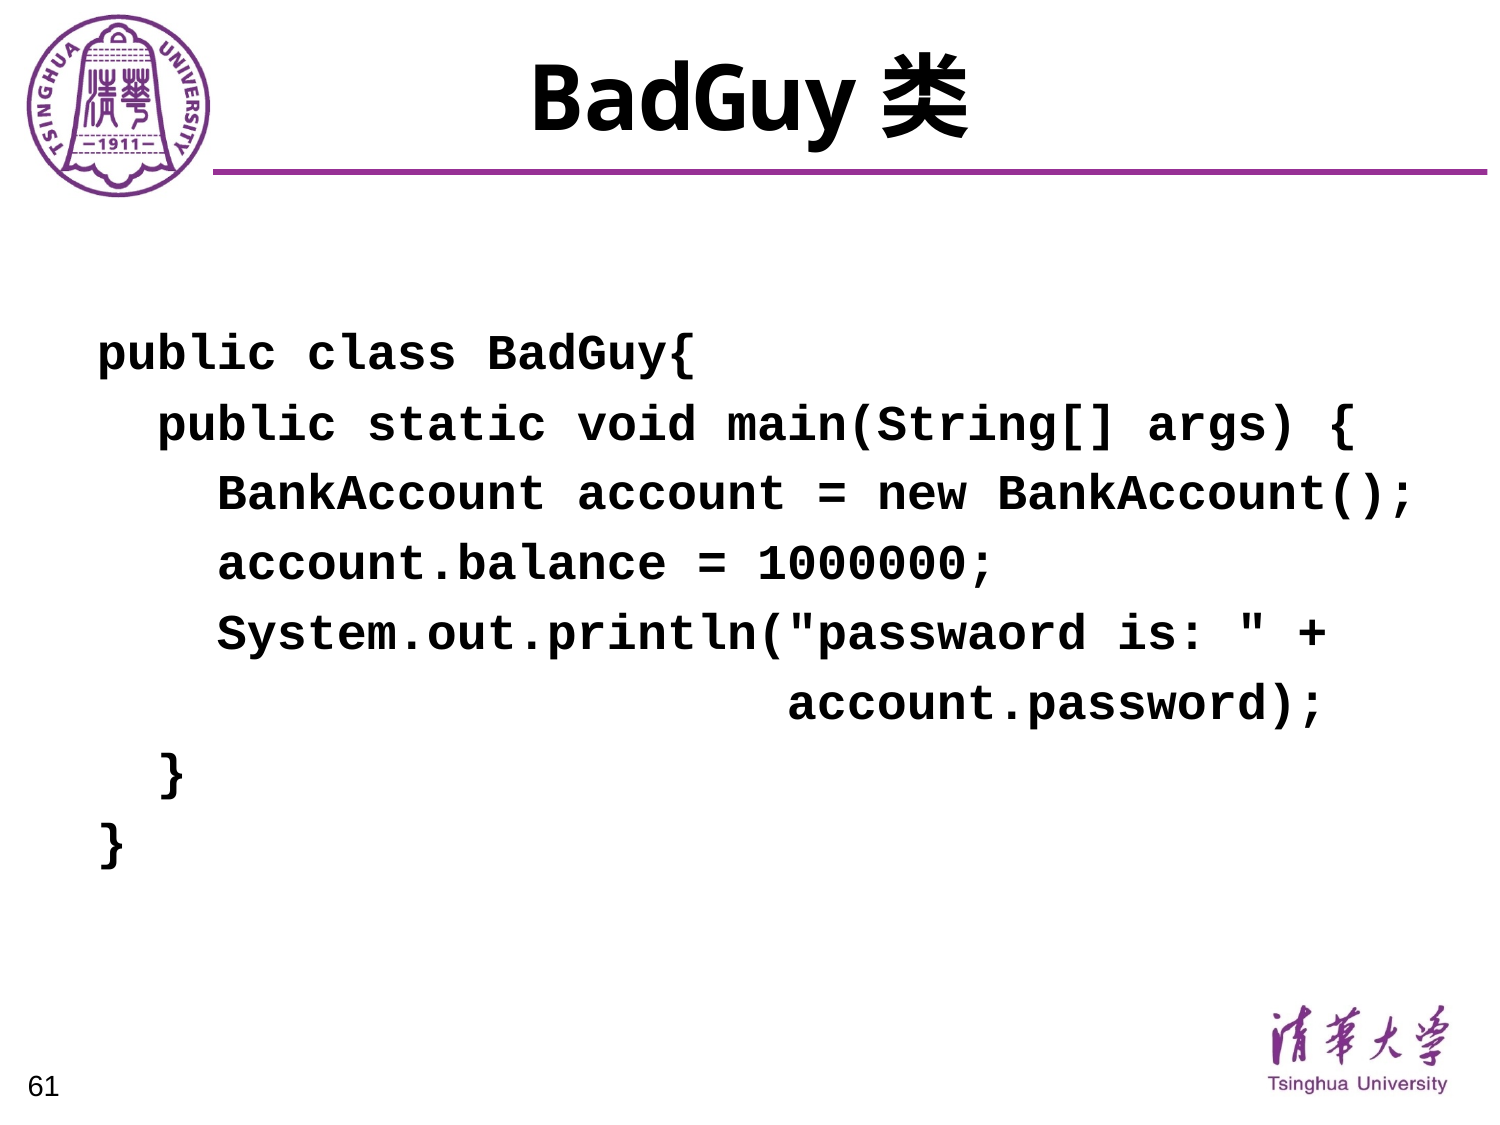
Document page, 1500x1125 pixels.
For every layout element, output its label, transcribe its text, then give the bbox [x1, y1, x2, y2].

picture [24, 12, 213, 37]
footer 61 [12, 1059, 176, 1125]
picture [1262, 999, 1454, 1101]
title BadGuy类 [24, 37, 1476, 151]
text_box public class BadGuy{ public static void main(String[] args) { BankAccount account = new BankAccount(); account.balance = 1000000; System.out.println("passwaord is: " + account.password); } } [82, 312, 1432, 878]
picture [24, 151, 213, 200]
